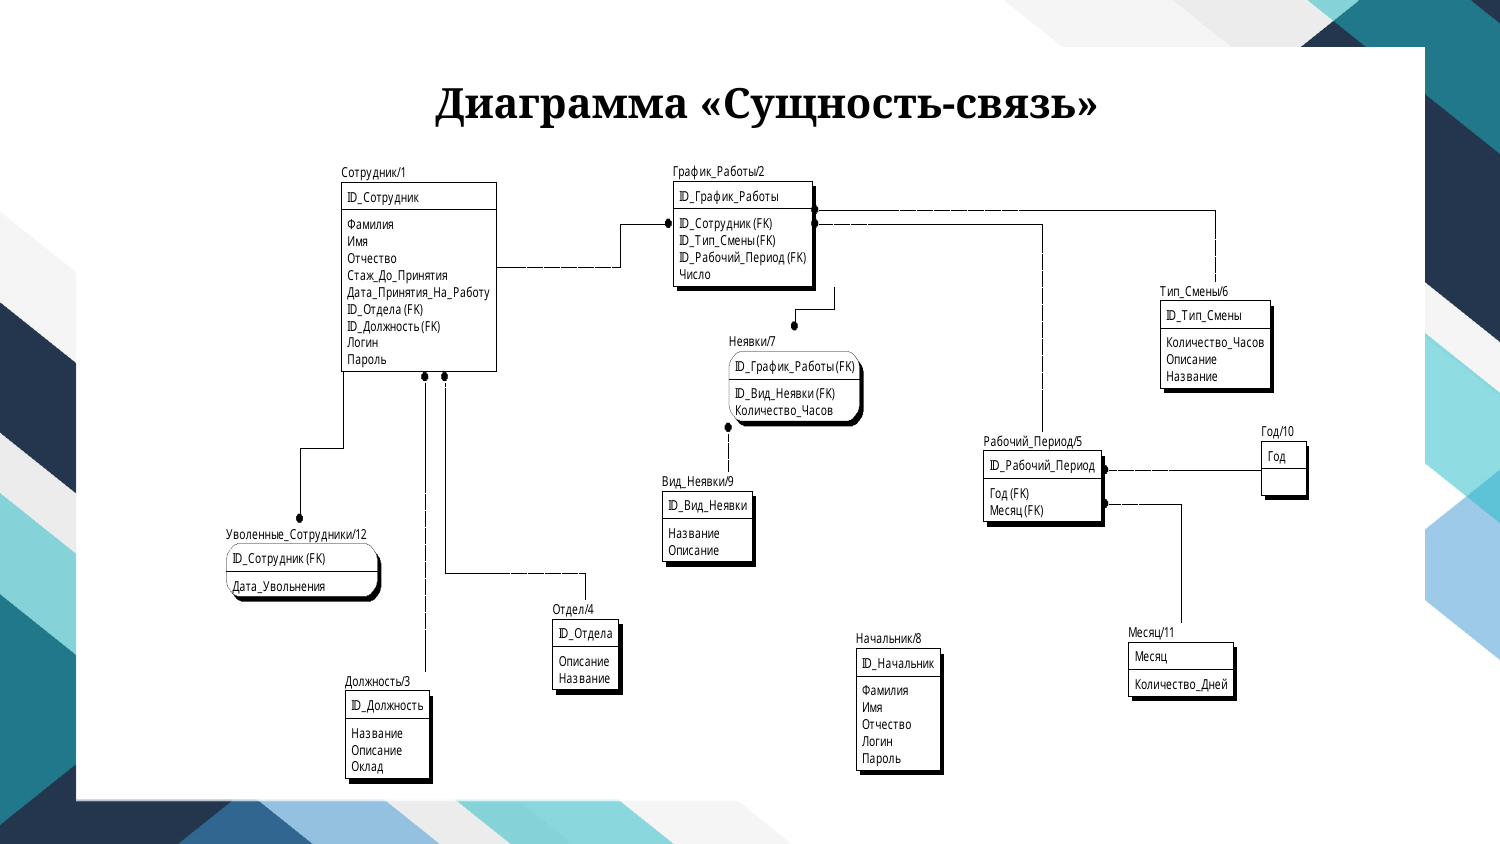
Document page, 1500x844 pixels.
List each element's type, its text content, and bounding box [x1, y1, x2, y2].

picture [0, 0, 1500, 844]
text_box Диаграмма «Сущность-связь» [277, 69, 1258, 135]
